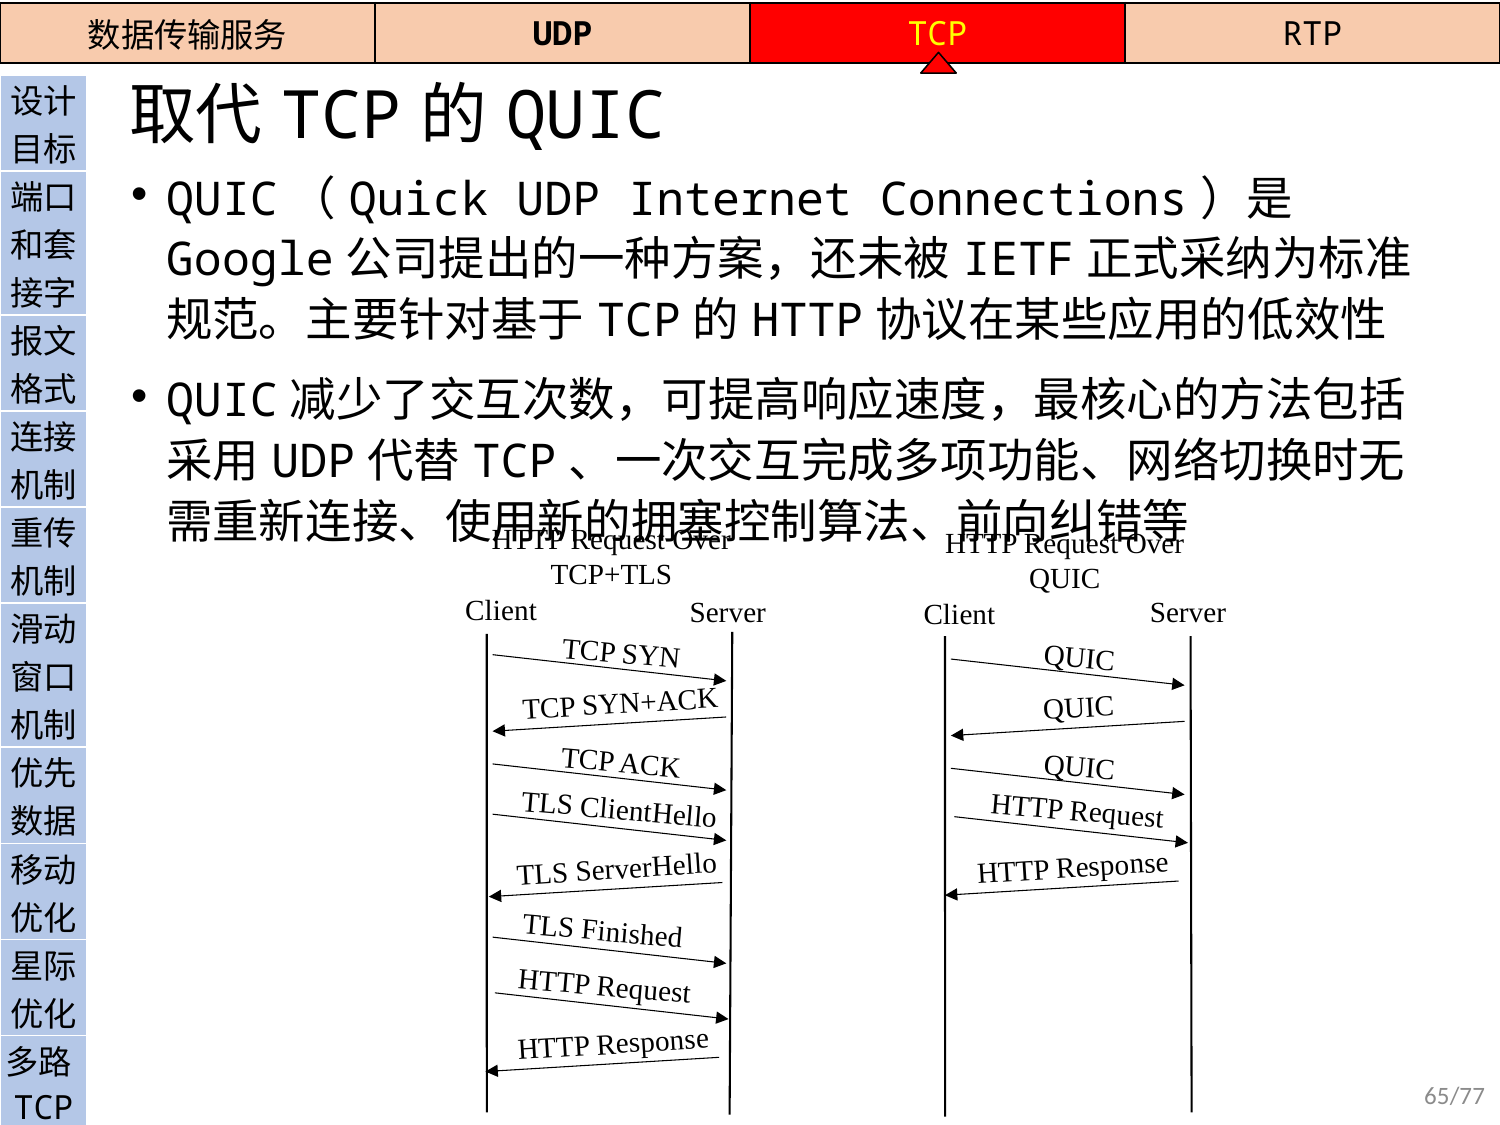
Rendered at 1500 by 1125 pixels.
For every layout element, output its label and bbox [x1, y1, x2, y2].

title [114, 75, 903, 182]
table_cell [1, 604, 86, 746]
slide_number [1162, 1065, 1500, 1125]
table_cell [1, 844, 86, 939]
text_box [0, 0, 1500, 75]
table_cell [1, 1036, 86, 1125]
table_cell [1, 748, 86, 843]
list [116, 159, 1437, 564]
table_cell [1, 508, 86, 602]
table_cell [1, 412, 86, 506]
table_cell [1, 316, 86, 410]
text_box [432, 522, 1244, 1123]
table_header [1, 76, 86, 170]
table_cell [1, 172, 86, 314]
table_cell [1, 940, 86, 1035]
